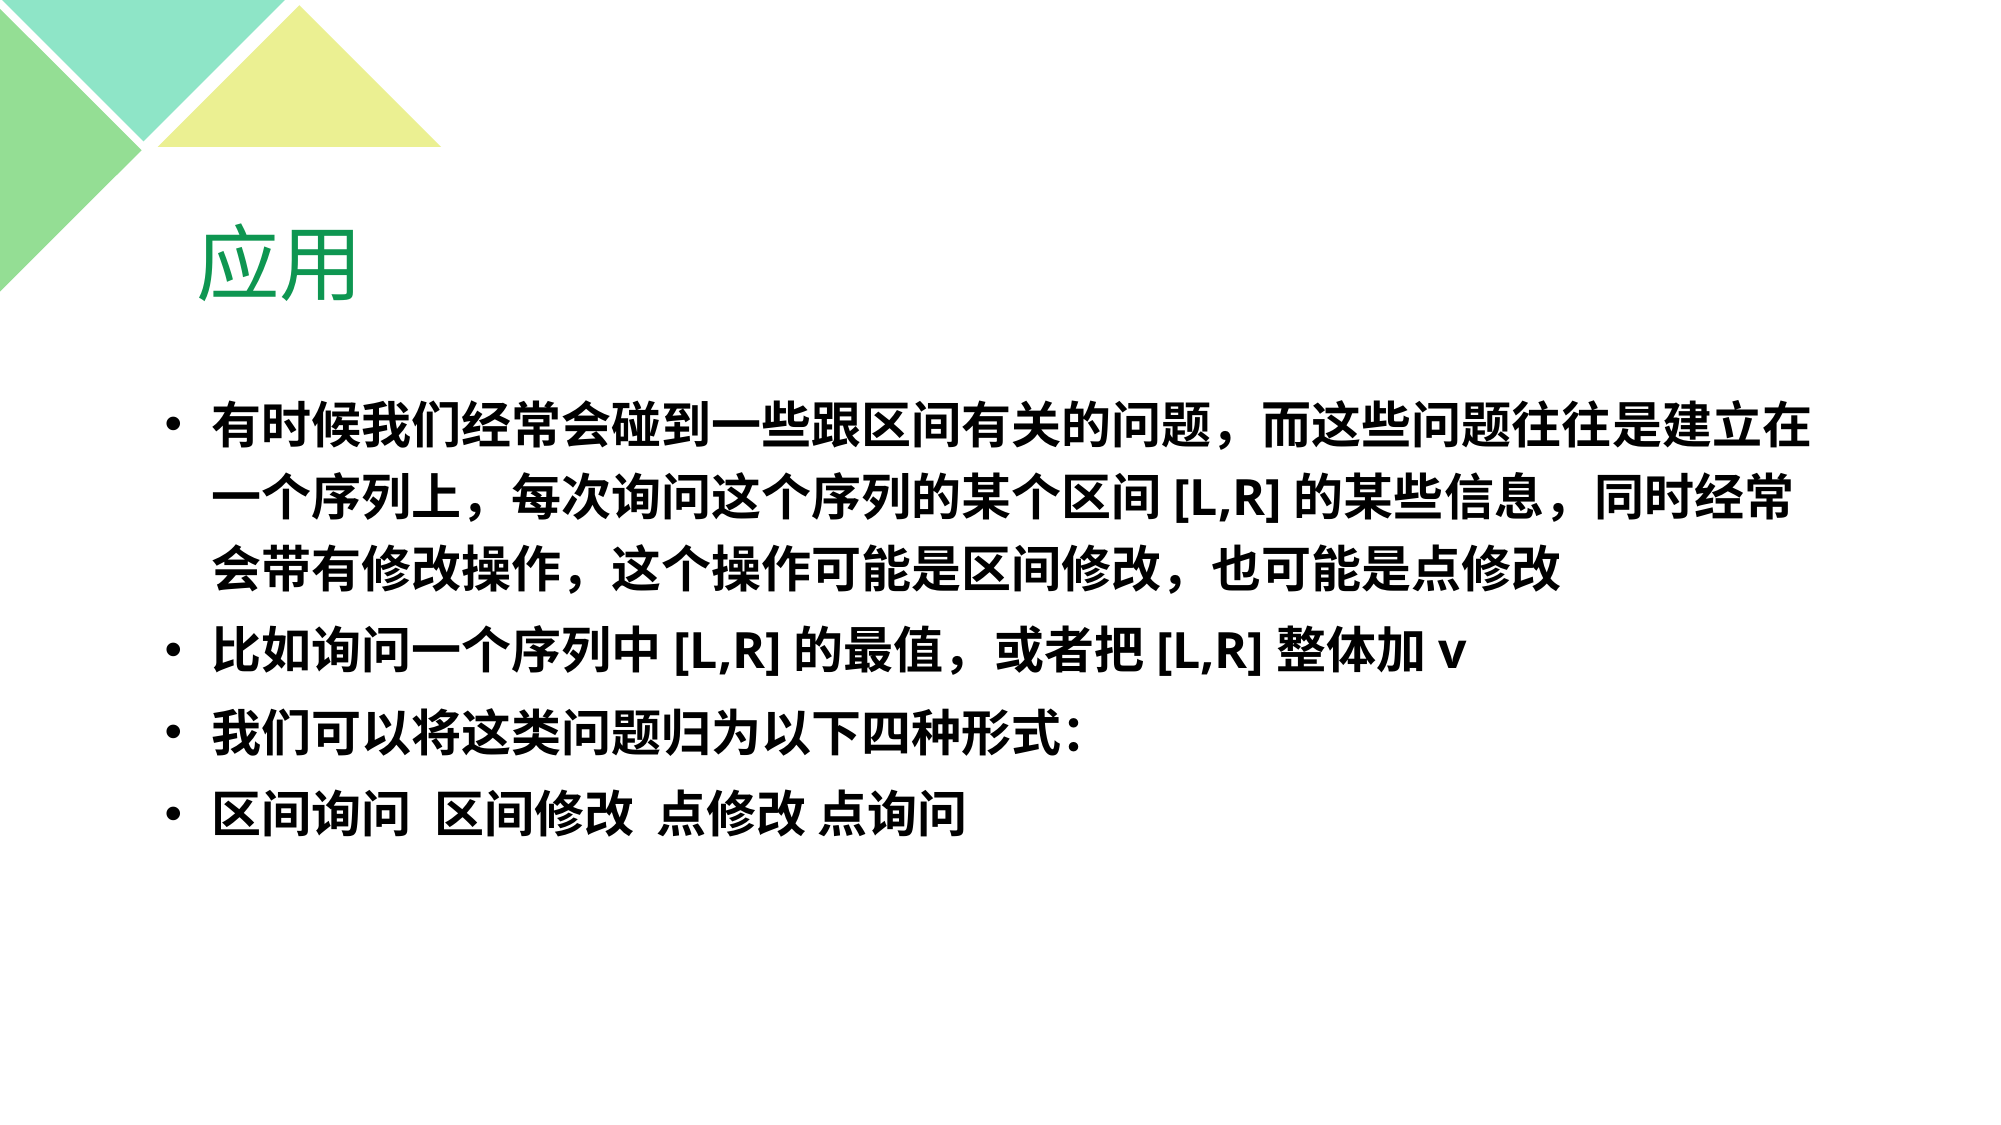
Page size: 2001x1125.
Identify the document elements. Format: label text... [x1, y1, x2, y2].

list 有时候我们经常会碰到一些跟区间有关的问题，而这些问题往往是建立在一个序列上，每次询问这个序列的某个区间[L,R]的某些信息，同时经常会带有修改操作，这个操作可能是区间修改，也可能是点修改 比如询问一个序列中[L,R]的最值，或者把[L,R]整体加v 我们可以将这类问题归为以下四种形式： 区间询问 区间修改 点修改 点询问 [149, 373, 1851, 1012]
title 应用 [181, 202, 1819, 321]
